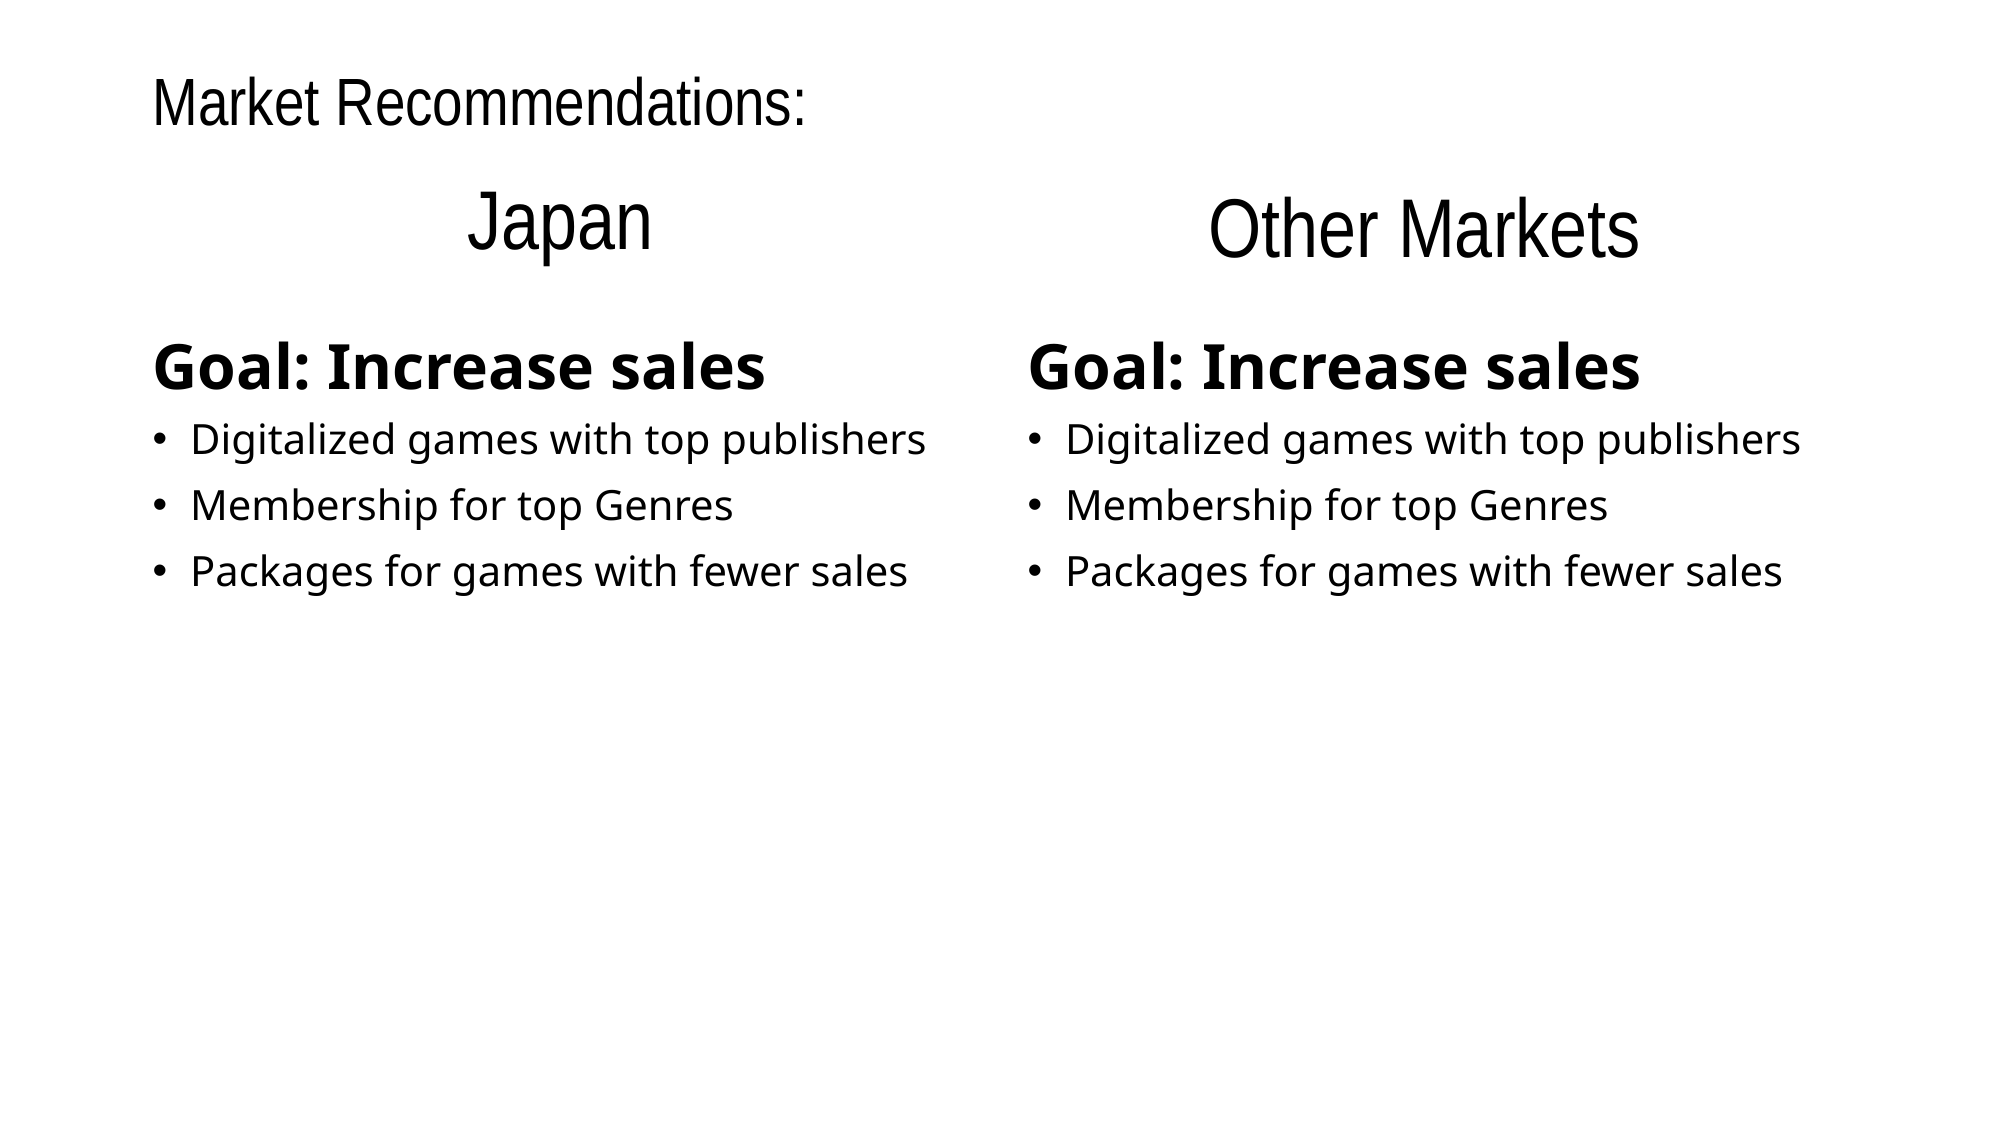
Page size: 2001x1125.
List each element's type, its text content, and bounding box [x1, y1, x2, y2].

list Digitalized games with top publishers Membership for top Genres Packages for games with fewer sales [137, 410, 984, 1016]
title Market Recommendations: [137, 59, 1863, 148]
list Digitalized games with top publishers Membership for top Genres Packages for games with fewer sales [1012, 410, 1863, 1016]
list Goal: Increase sales [1012, 275, 1863, 410]
text_box Other Markets [999, 147, 1851, 283]
text_box Japan [137, 139, 984, 275]
list Goal: Increase sales [137, 275, 984, 410]
